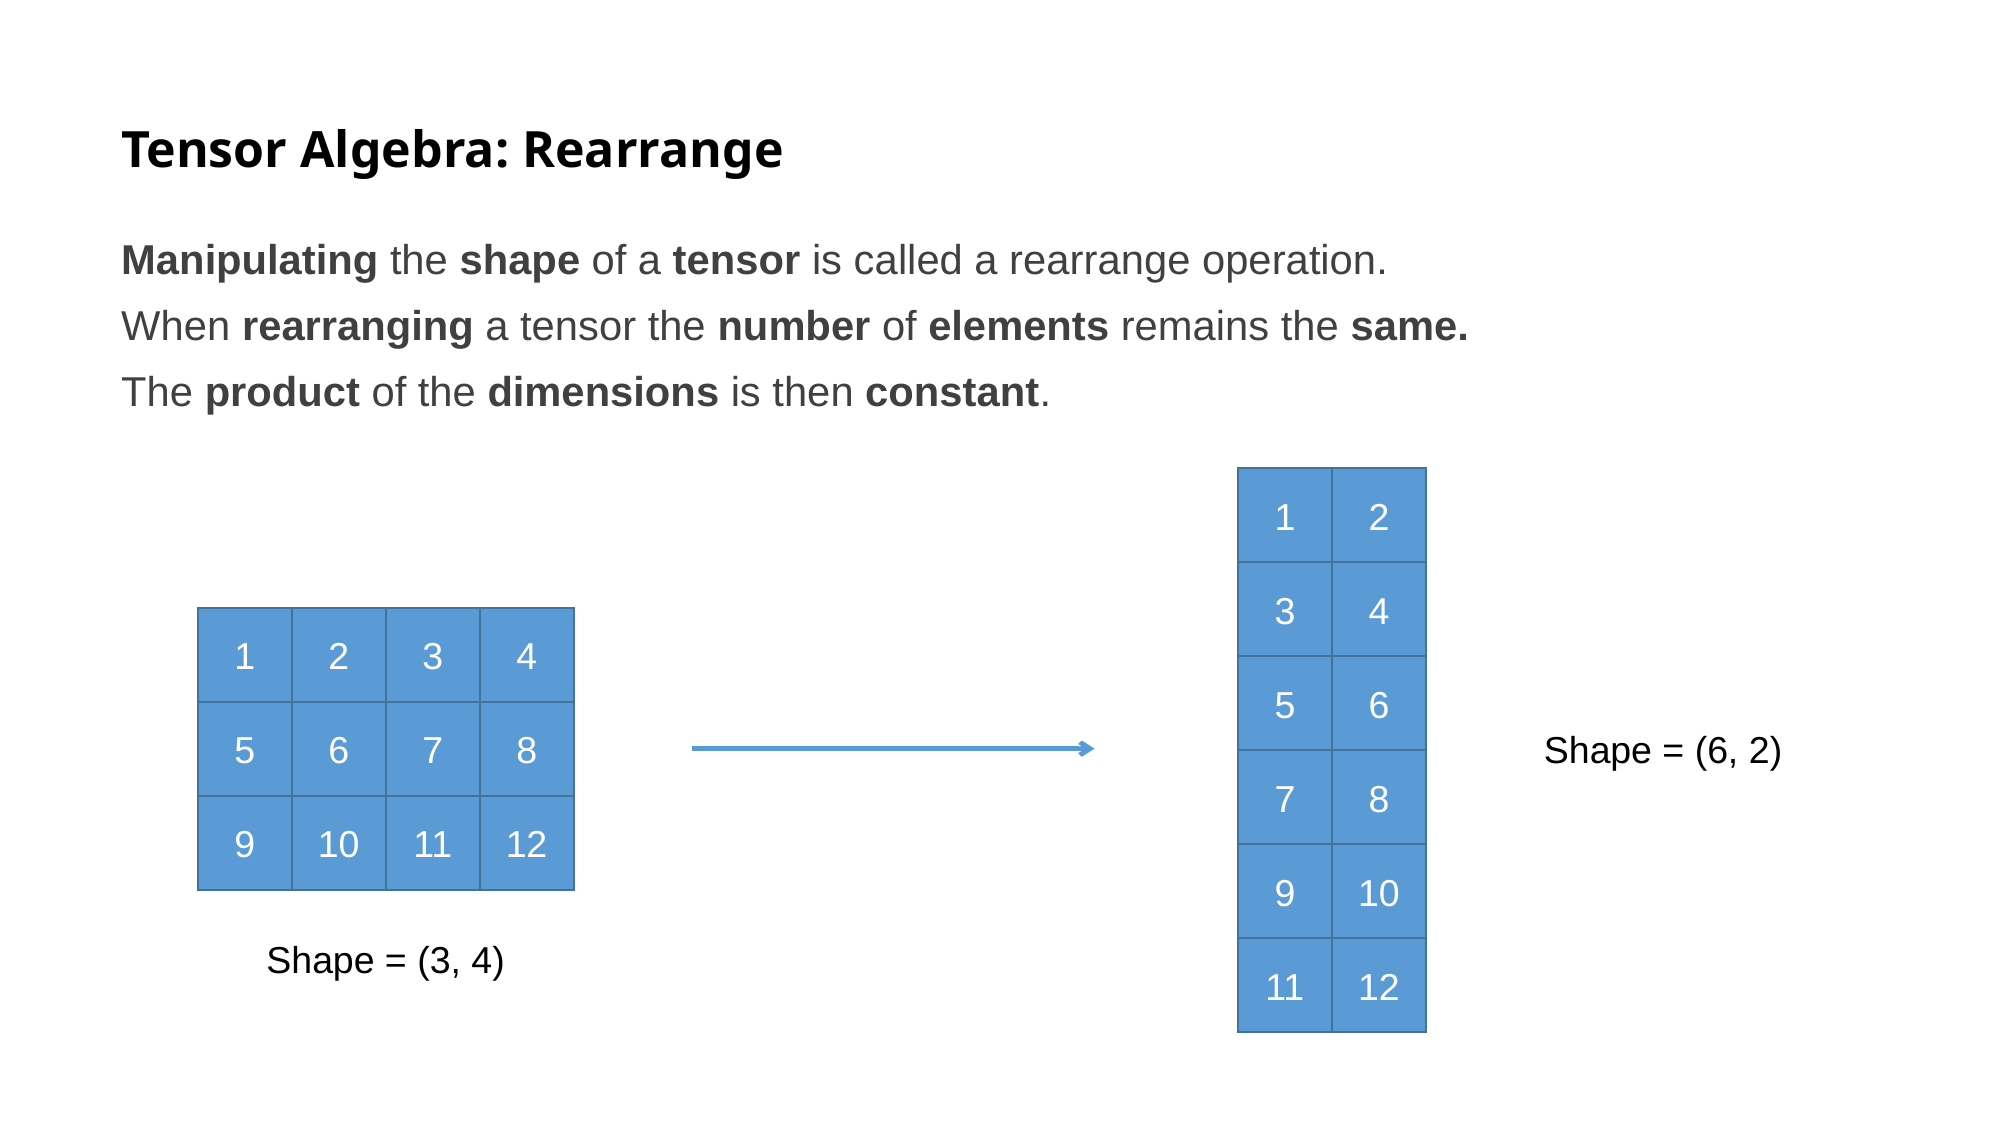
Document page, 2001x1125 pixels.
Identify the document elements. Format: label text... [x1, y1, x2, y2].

text_box 7 [385, 701, 479, 795]
text_box 6 [291, 701, 385, 795]
text_box 1 [1237, 467, 1331, 561]
list Manipulating the shape of a tensor is called a rearrange operation. When rearranging a tensor the number of elements remains the same. The product of the dimensions is then constant. [106, 231, 1832, 514]
text_box Shape = (6, 2) [1475, 718, 1852, 779]
text_box 3 [1237, 561, 1331, 655]
text_box 9 [1237, 843, 1331, 937]
text_box 5 [1237, 655, 1331, 749]
text_box 2 [1331, 467, 1427, 561]
text_box 12 [1331, 937, 1427, 1033]
text_box 3 [385, 607, 479, 701]
text_box 4 [1331, 561, 1427, 655]
text_box 1 [197, 607, 291, 701]
text_box 10 [291, 795, 385, 891]
text_box 2 [291, 607, 385, 701]
text_box 9 [197, 795, 291, 891]
text_box 4 [479, 607, 575, 701]
text_box 10 [1331, 843, 1427, 937]
text_box 11 [385, 795, 479, 891]
title Tensor Algebra: Rearrange [106, 42, 1832, 231]
text_box 6 [1331, 655, 1427, 749]
text_box 12 [479, 795, 575, 891]
text_box Shape = (3, 4) [197, 928, 574, 988]
text_box 5 [197, 701, 291, 795]
text_box 8 [479, 701, 575, 795]
text_box 7 [1237, 749, 1331, 843]
text_box 8 [1331, 749, 1427, 843]
text_box 11 [1237, 937, 1331, 1033]
